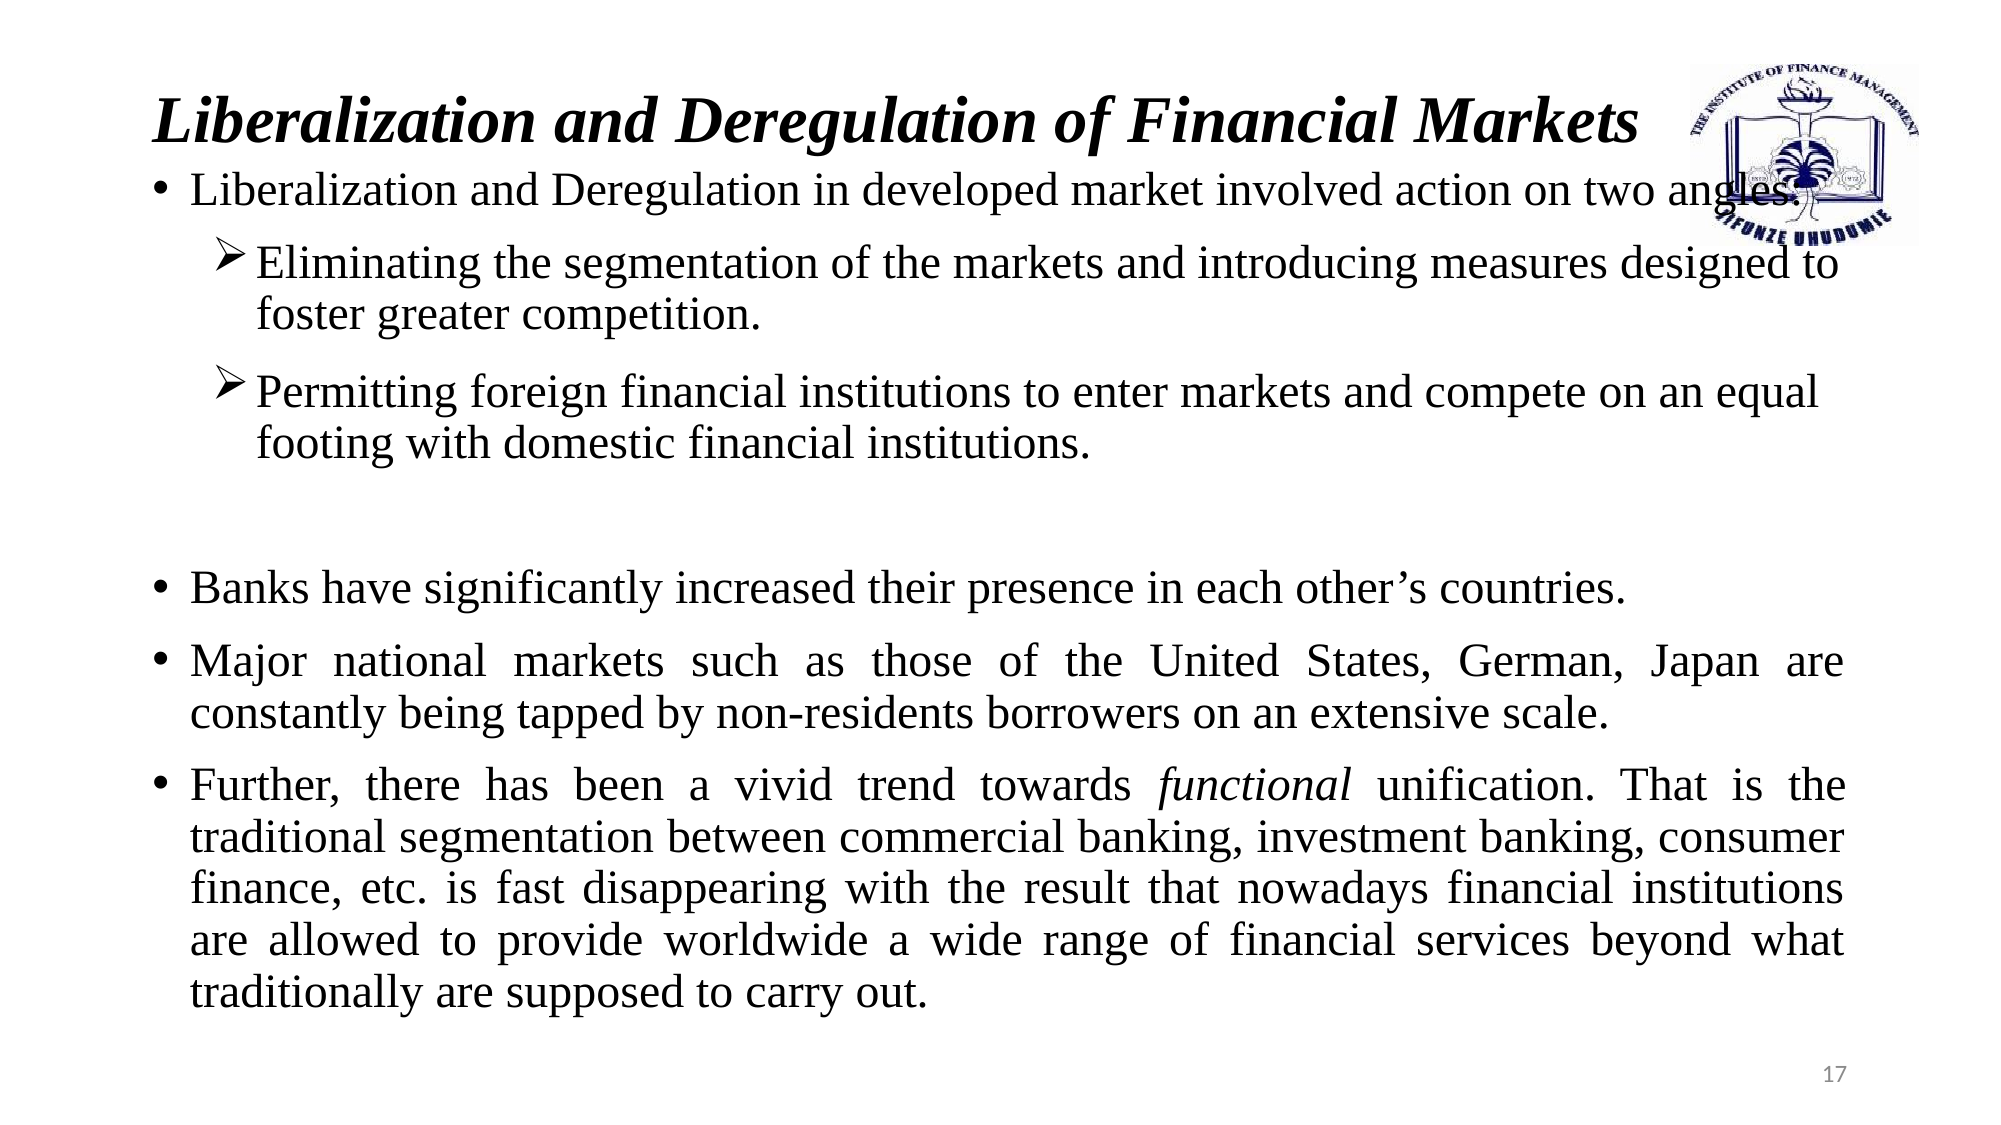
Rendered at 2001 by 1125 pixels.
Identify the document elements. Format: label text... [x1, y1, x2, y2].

title Liberalization and Deregulation of Financial Markets [137, 59, 1863, 156]
picture [1863, 64, 1919, 246]
slide_number 17 [1412, 1042, 1863, 1103]
list Liberalization and Deregulation in developed market involved action on two angles: Eliminating the segmentation of the markets and introducing measures designed to foster greater competition. Permitting foreign financial institutions to enter markets and compete on an equal footing with domestic financial institutions. Banks have significantly increased their presence in each other’s countries. Major national markets such as those of the United States, German, Japan are constantly being tapped by non-residents borrowers on an extensive scale. Further, there has been a vivid trend towards functional unification. That is the traditional segmentation between commercial banking, investment banking, consumer finance, etc. is fast disappearing with the result that nowadays financial institutions are allowed to provide worldwide a wide range of financial services beyond what traditionally are supposed to carry out. [137, 156, 1863, 1014]
